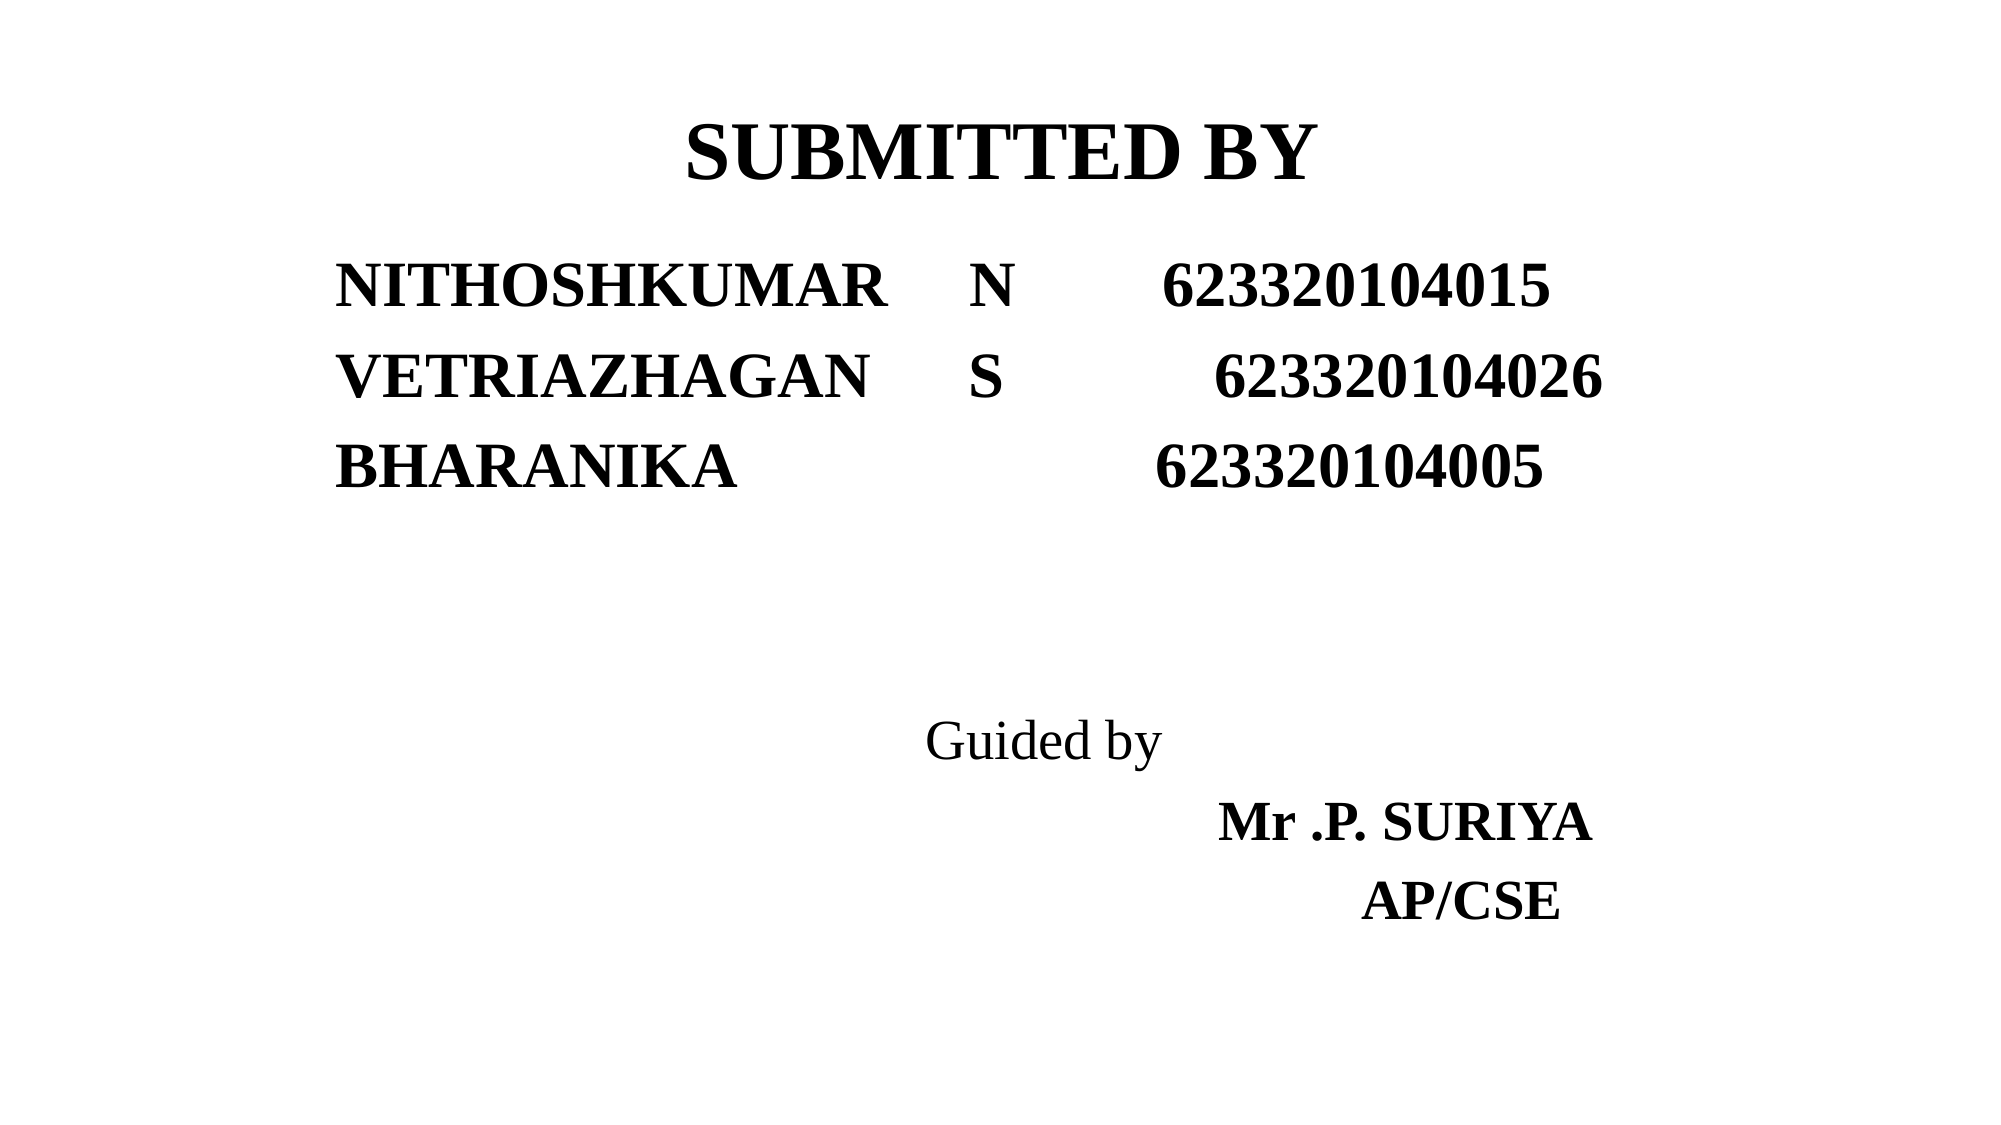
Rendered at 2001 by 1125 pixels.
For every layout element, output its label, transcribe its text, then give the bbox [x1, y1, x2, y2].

text_box NITHOSHKUMAR N 623320104015 VETRIAZHAGAN S 623320104026 BHARANIKA 623320104005 Guided by Mr .P. SURIYA AP/CSE [320, 234, 1880, 1032]
text_box SUBMITTED BY [362, 70, 1638, 223]
